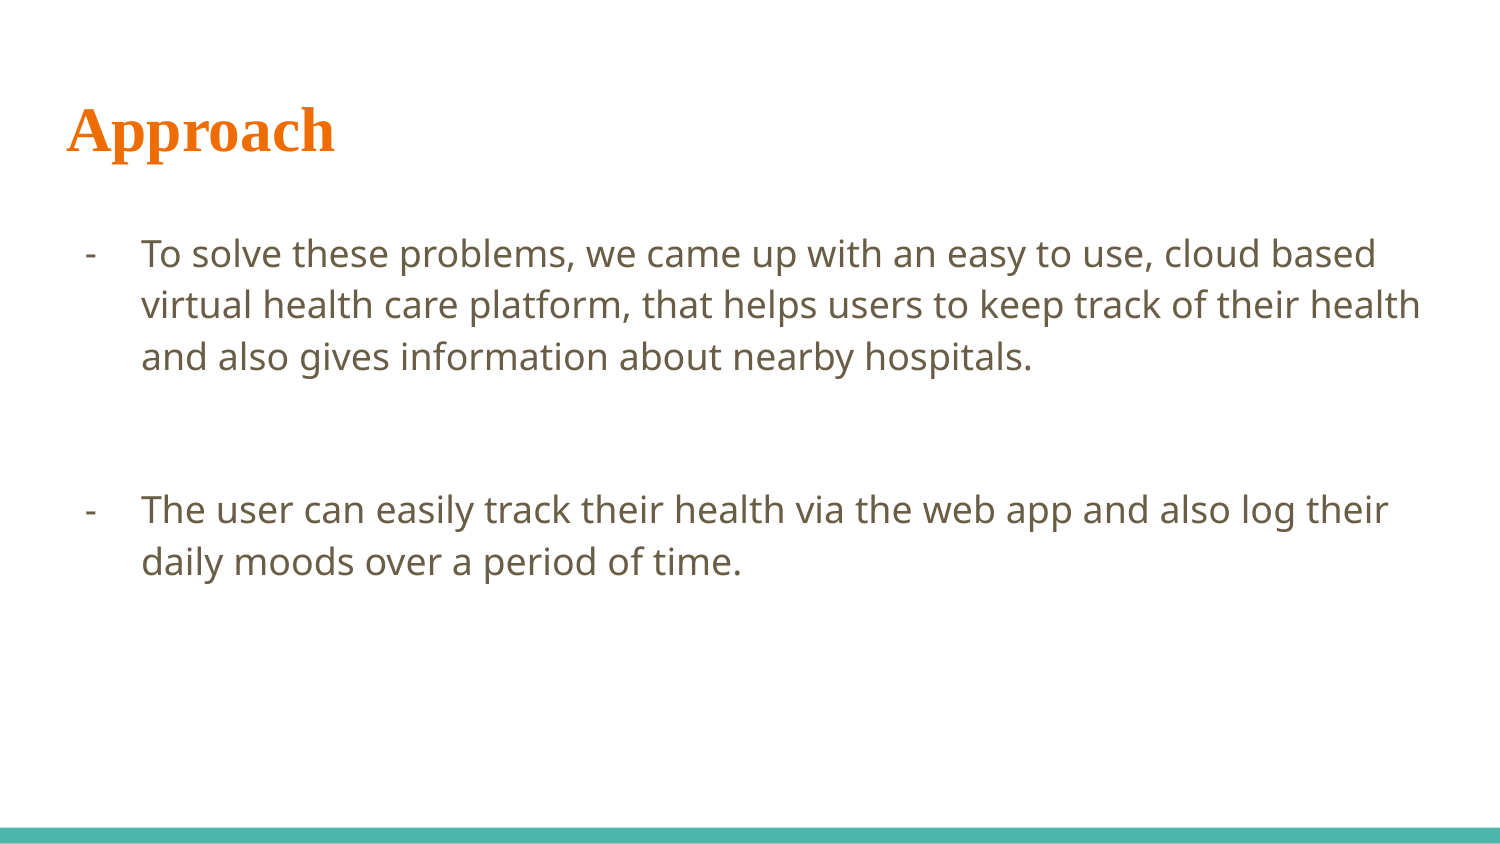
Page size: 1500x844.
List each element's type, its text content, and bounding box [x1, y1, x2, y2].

list To solve these problems, we came up with an easy to use, cloud based virtual health care platform, that helps users to keep track of their health and also gives information about nearby hospitals. The user can easily track their health via the web app and also log their daily moods over a period of time. [51, 207, 1449, 750]
title Approach [51, 72, 1449, 189]
